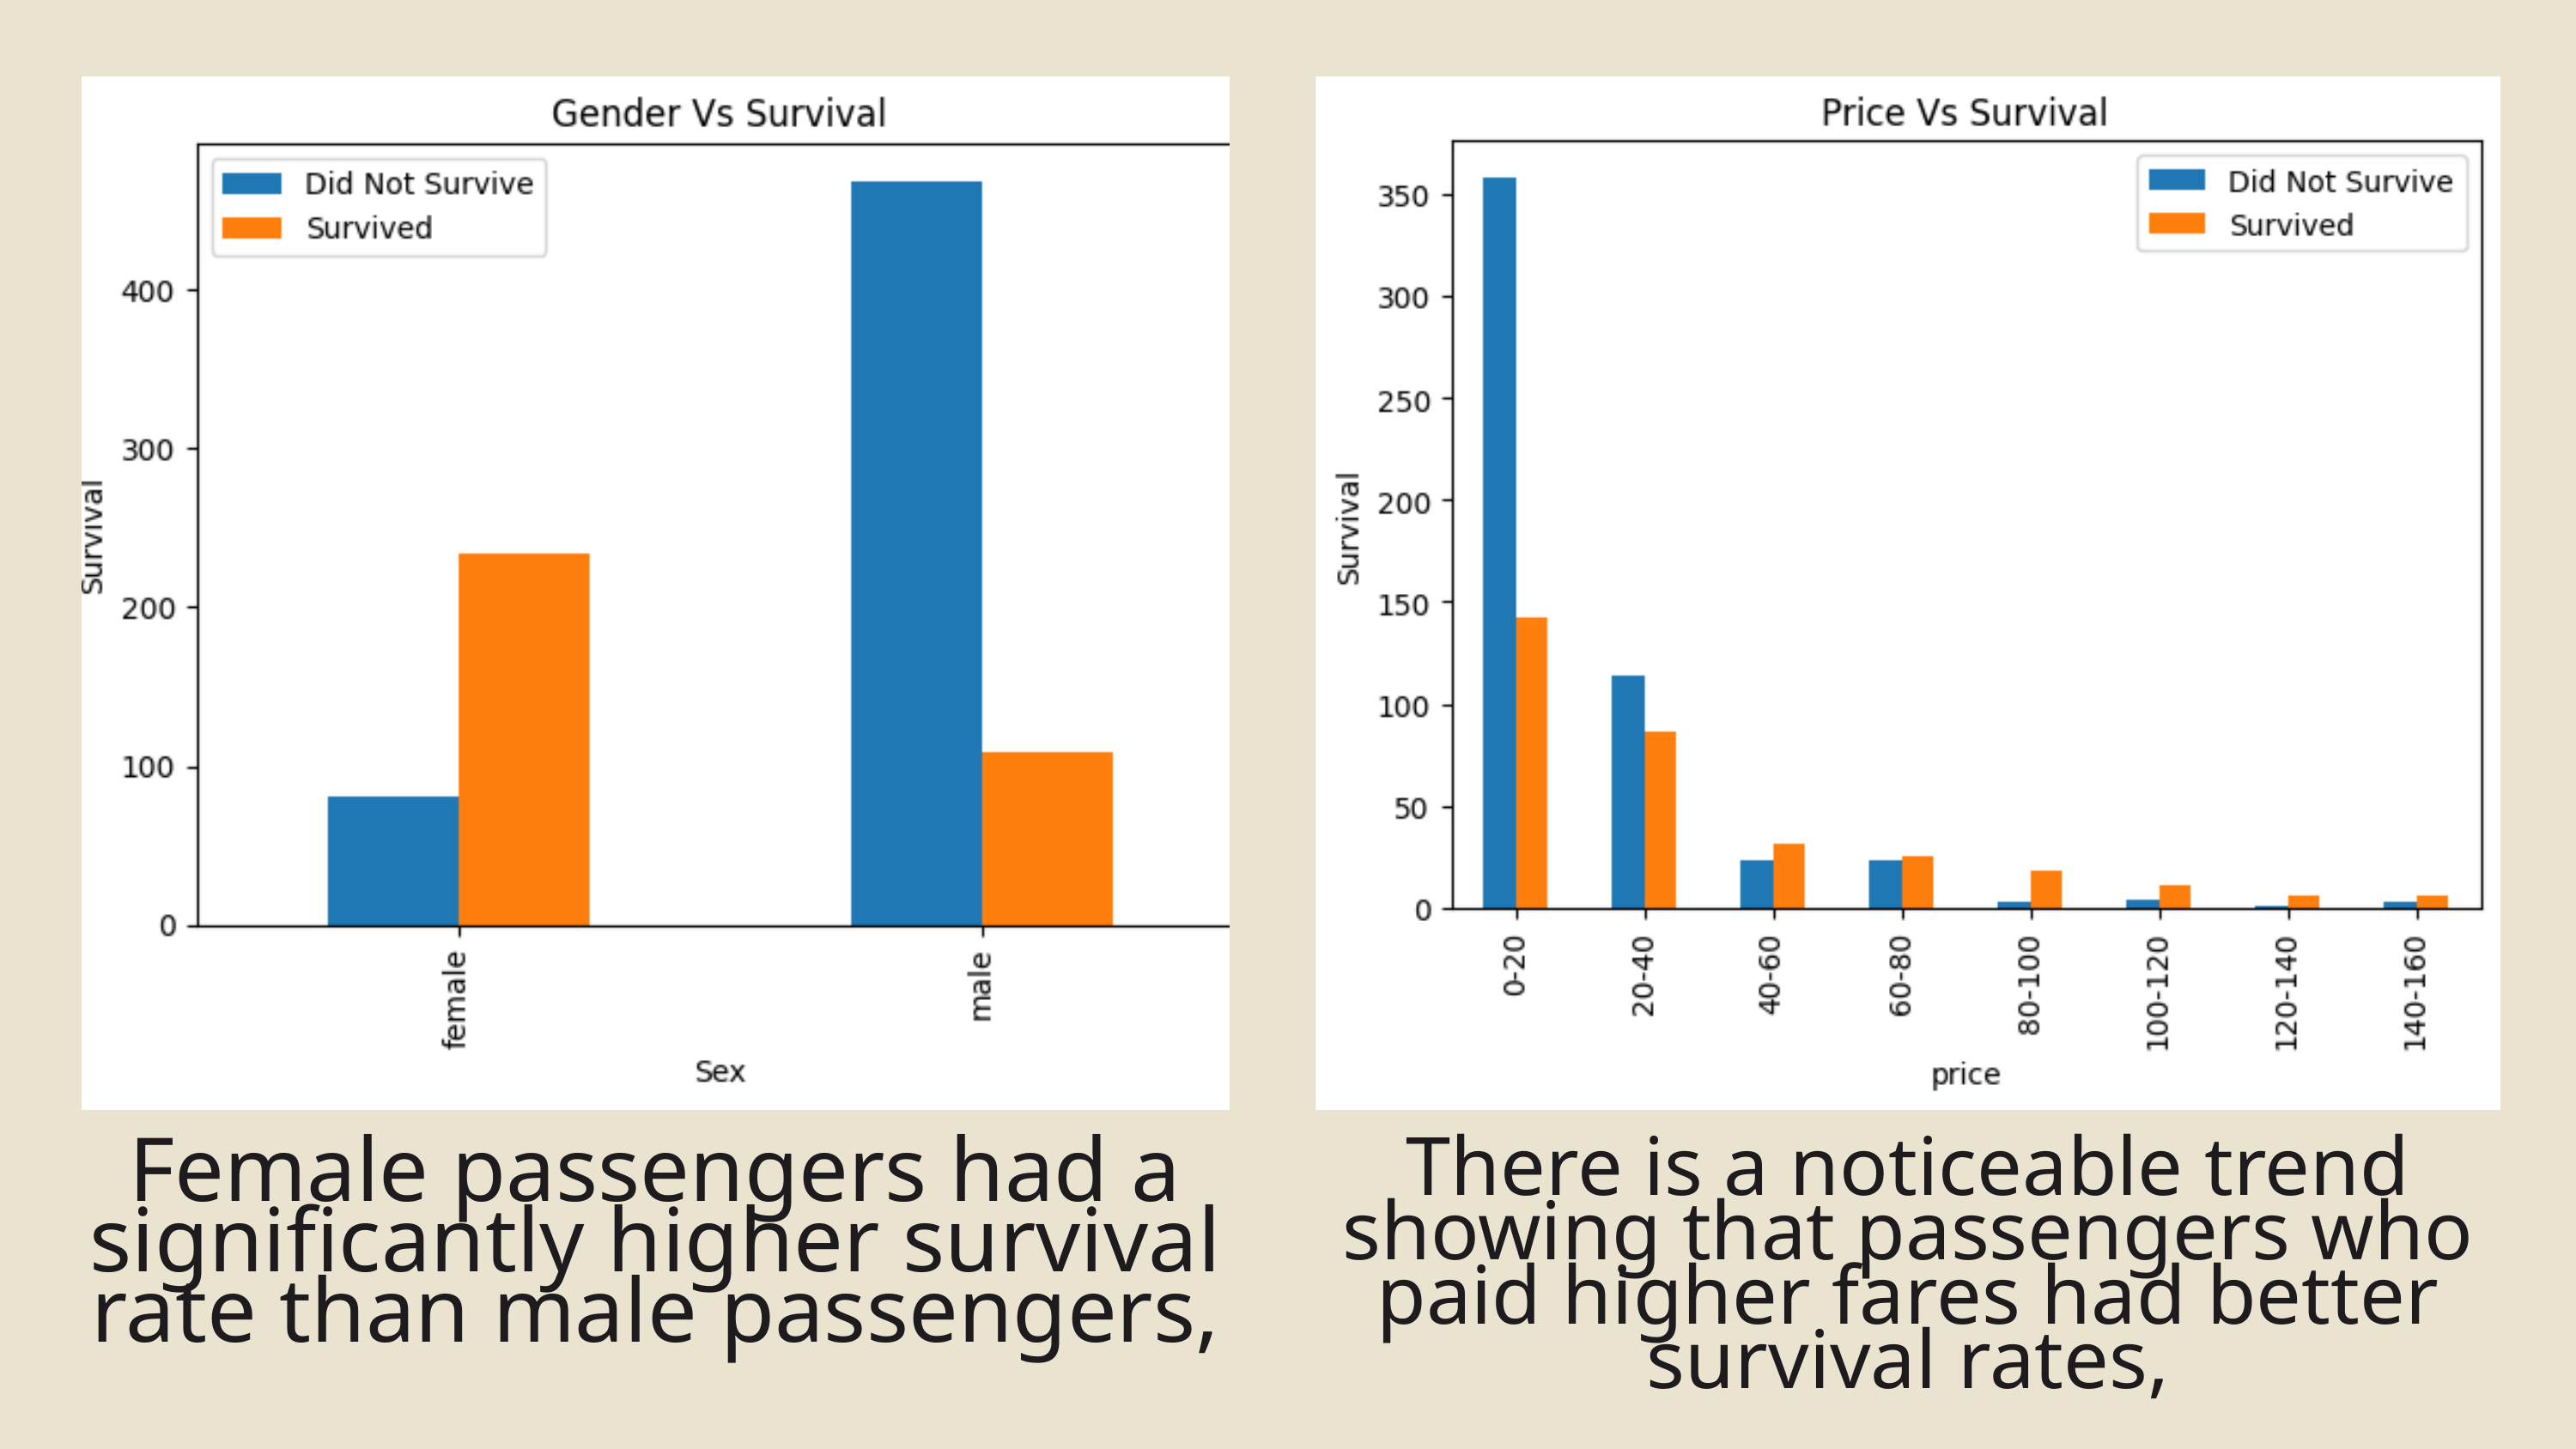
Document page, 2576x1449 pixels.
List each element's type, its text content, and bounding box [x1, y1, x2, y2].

text_box [1315, 76, 2500, 1110]
text_box [82, 76, 1230, 1110]
text_box There is a noticeable trend showing that passengers who paid higher fares had better survival rates, [1315, 1146, 2500, 1404]
text_box Female passengers had a significantly higher survival rate than male passengers, [82, 1148, 1230, 1360]
